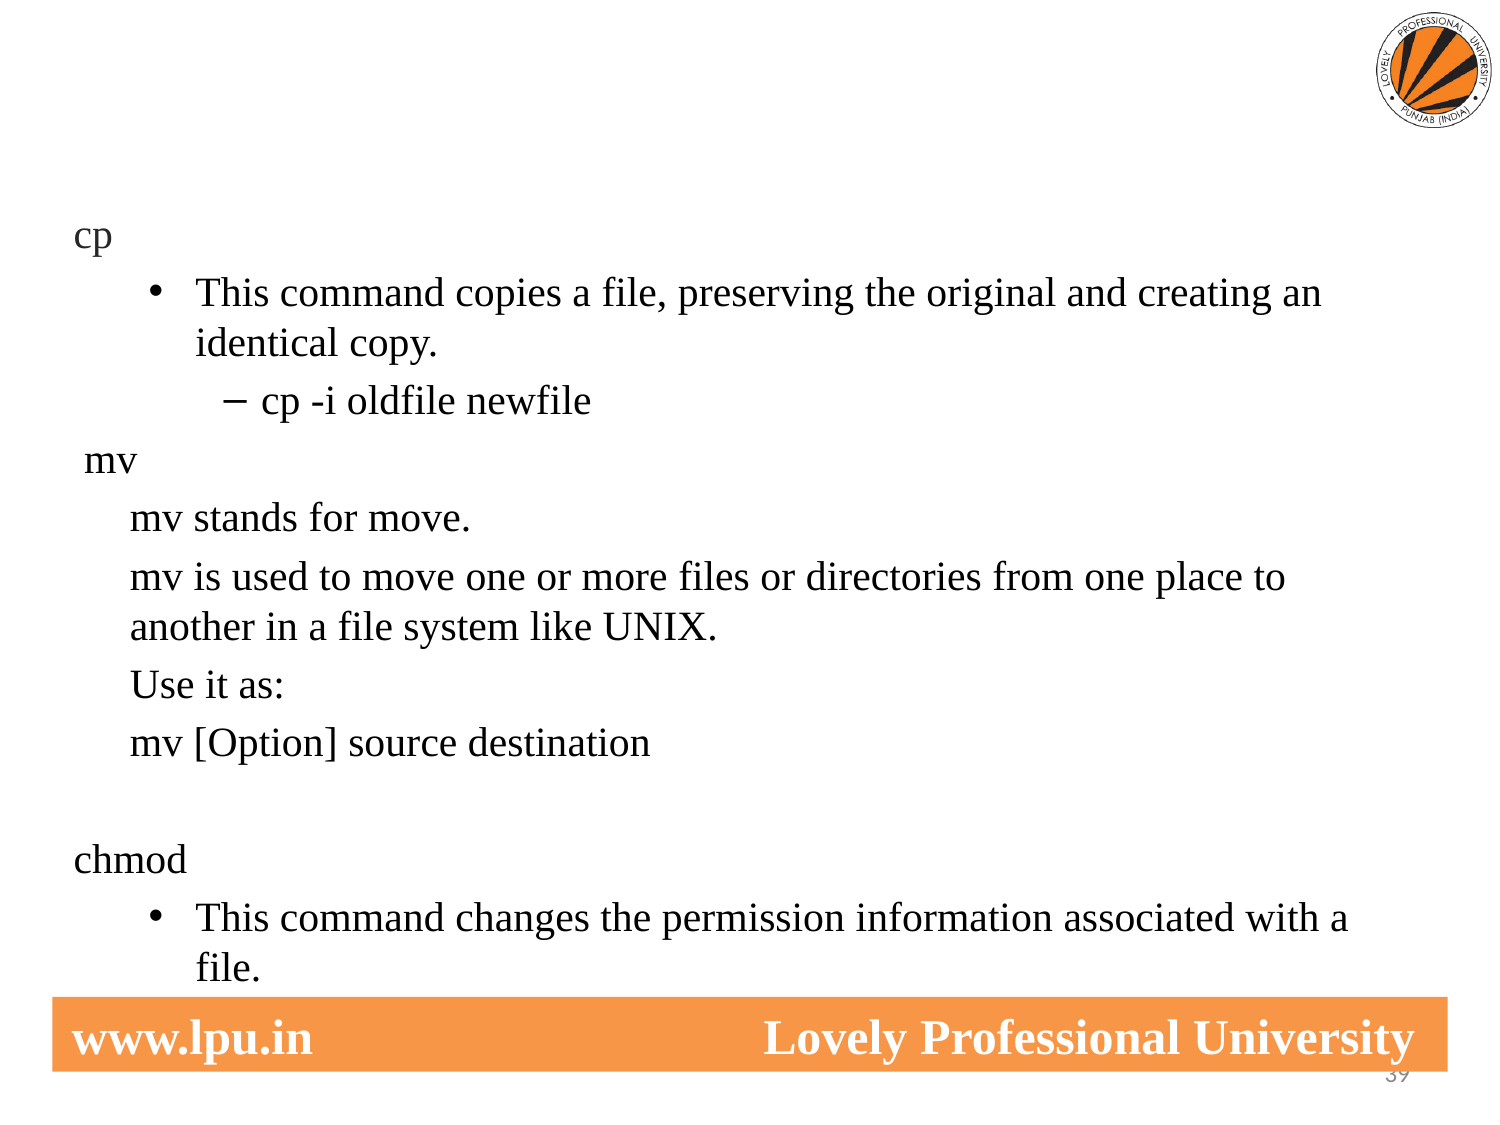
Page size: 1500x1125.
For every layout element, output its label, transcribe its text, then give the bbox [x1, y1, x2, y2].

picture [1375, 11, 1492, 128]
text_box ‹#› [1074, 1072, 1425, 1103]
list cp This command copies a file, preserving the original and creating an identical copy. cp -i oldfile newfile mv mv stands for move. mv is used to move one or more files or directories from one place to another in a file system like UNIX. Use it as: mv [Option] source destination chmod This command changes the permission information associated with a file. [58, 199, 1409, 1020]
text_box www.lpu.in Lovely Professional University [52, 996, 1448, 1072]
